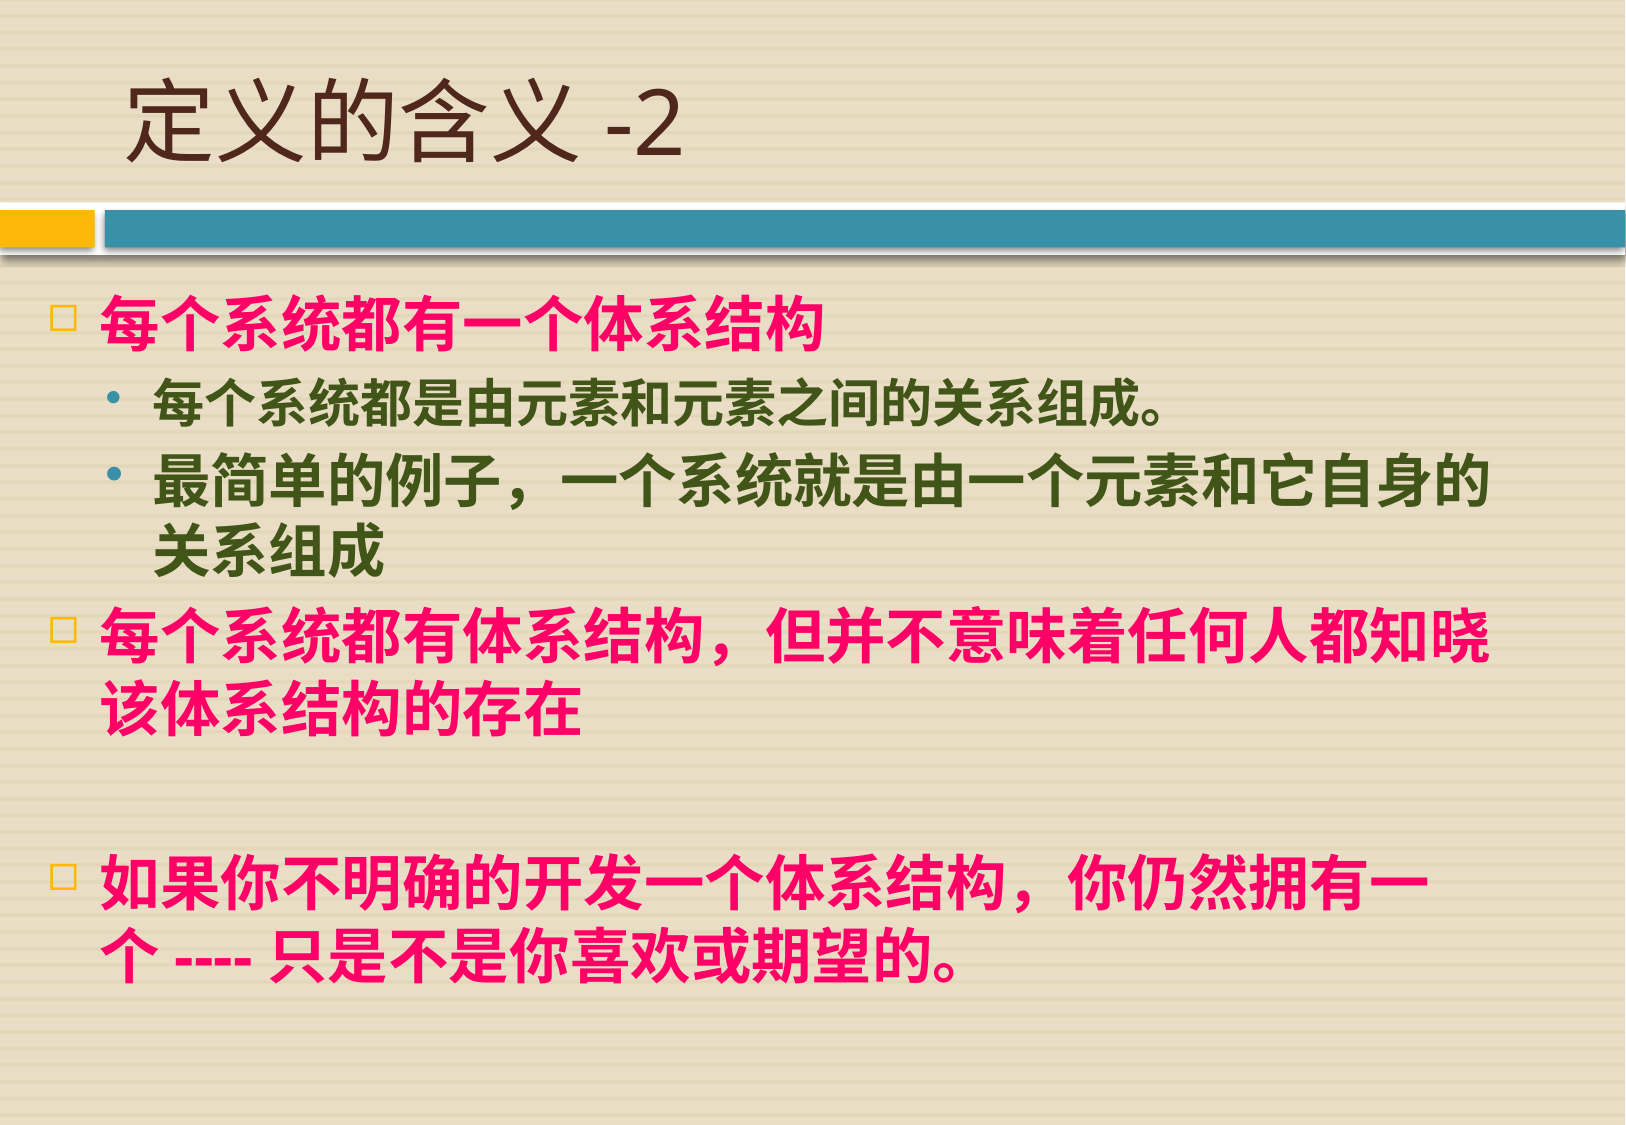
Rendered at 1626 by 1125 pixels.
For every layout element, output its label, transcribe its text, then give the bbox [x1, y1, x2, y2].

title 定义的含义-2 [108, 37, 1558, 200]
text_box 每个系统都有一个体系结构 每个系统都是由元素和元素之间的关系组成。 最简单的例子，一个系统就是由一个元素和它自身的关系组成 每个系统都有体系结构，但并不意味着任何人都知晓该体系结构的存在 如果你不明确的开发一个体系结构，你仍然拥有一个----只是不是你喜欢或期望的。 [32, 278, 1533, 1083]
